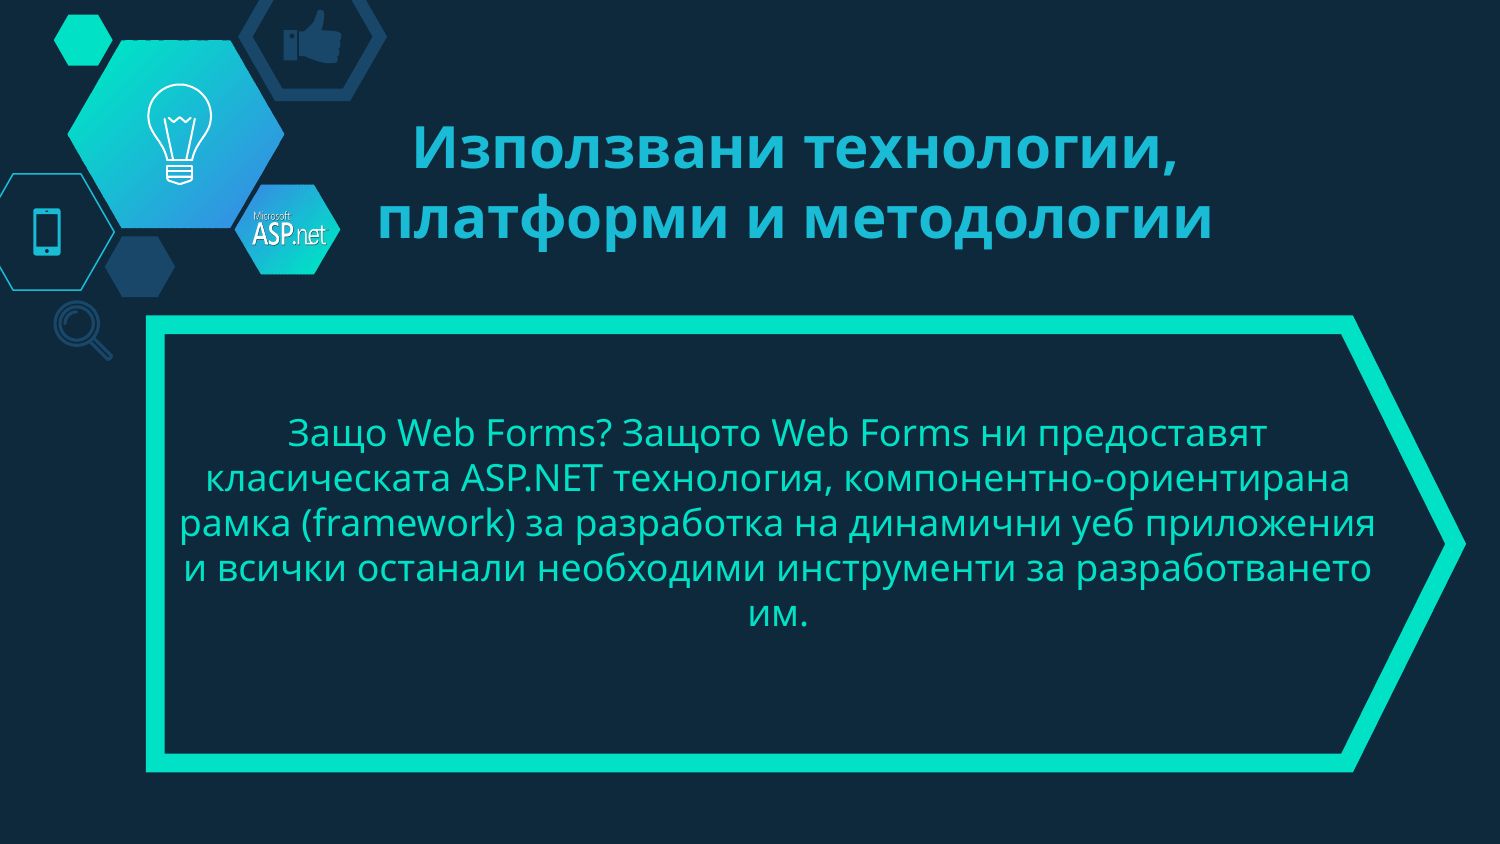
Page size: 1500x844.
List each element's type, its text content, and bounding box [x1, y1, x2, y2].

text_box Защо Web Forms? Защото Web Forms ни предоставят класическата ASP.NET технология, компонентно-ориентирана рамка (framework) за разработка на динамични уеб приложения и всички останали необходими инструменти за разработването им. [155, 324, 1456, 764]
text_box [234, 184, 341, 275]
title Използвани технологии, платформи и методологии [284, 159, 1307, 266]
picture [252, 210, 329, 246]
text_box [225, 723, 1368, 784]
